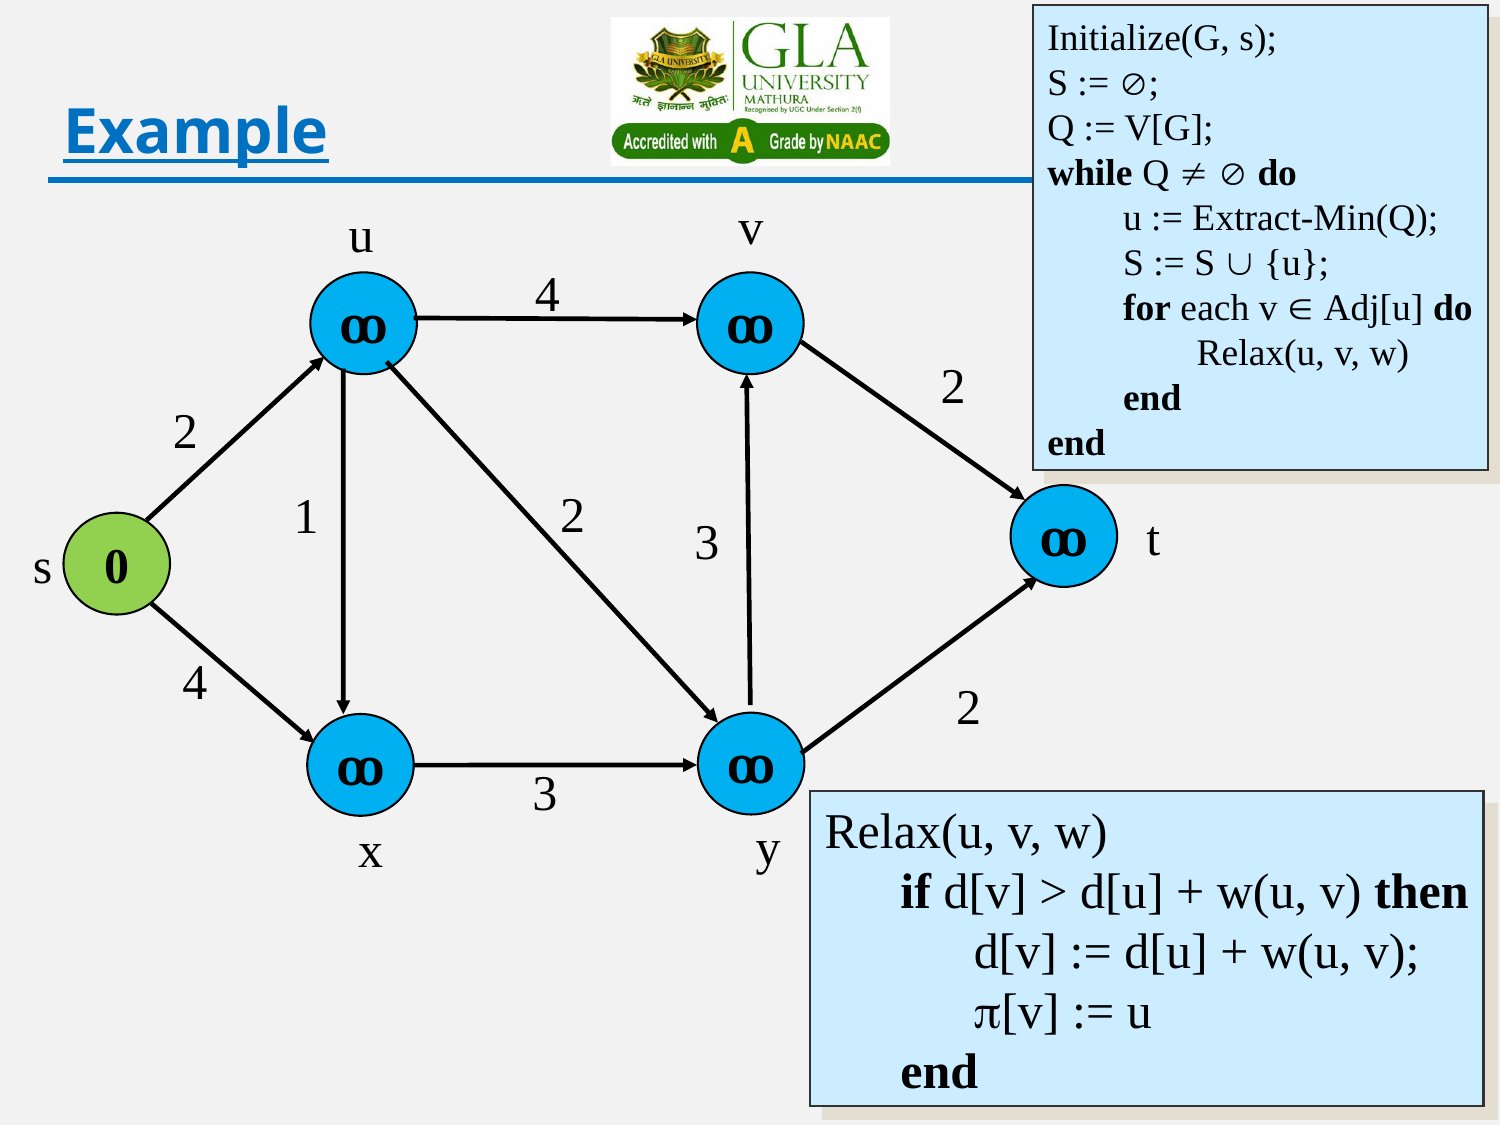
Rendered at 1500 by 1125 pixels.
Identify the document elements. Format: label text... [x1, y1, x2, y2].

text_box ꝏ [697, 712, 805, 814]
text_box 2 [545, 475, 601, 550]
text_box [800, 341, 1025, 500]
text_box t [1131, 498, 1176, 574]
text_box [213, 356, 325, 460]
title Example [48, 2, 1474, 175]
text_box Initialize(G, s); S := ; Q := V[G]; while Q   do u := Extract-Min(Q); S := S  {u}; for each v  Adj[u] do Relax(u, v, w) end end [1032, 5, 1488, 471]
text_box 2 [941, 667, 996, 742]
text_box [740, 373, 753, 706]
text_box 3 [517, 753, 573, 764]
text_box 3 [517, 766, 573, 829]
text_box [150, 603, 315, 744]
text_box 1 [278, 476, 334, 551]
text_box ꝏ [697, 272, 804, 375]
text_box 4 [167, 642, 223, 717]
text_box [559, 550, 718, 723]
text_box [800, 577, 1037, 754]
text_box 3 [679, 502, 735, 577]
text_box 4 [520, 253, 575, 318]
text_box Relax(u, v, w) if d[v] > d[u] + w(u, v) then d[v] := d[u] + w(u, v); [v] := u end [809, 791, 1484, 1106]
text_box [413, 758, 698, 772]
text_box [337, 368, 350, 715]
text_box x [343, 809, 399, 885]
text_box 2 [158, 391, 213, 466]
text_box ꝏ [1010, 485, 1118, 587]
text_box ꝏ [310, 272, 417, 375]
text_box 2 [925, 346, 981, 421]
picture [610, 17, 891, 166]
text_box ꝏ [307, 713, 414, 813]
text_box 4 [520, 319, 575, 329]
text_box [413, 313, 698, 326]
text_box s [18, 526, 68, 601]
text_box u [333, 195, 389, 270]
text_box v [723, 187, 779, 262]
text_box y [740, 806, 796, 882]
text_box 0 [68, 512, 171, 615]
